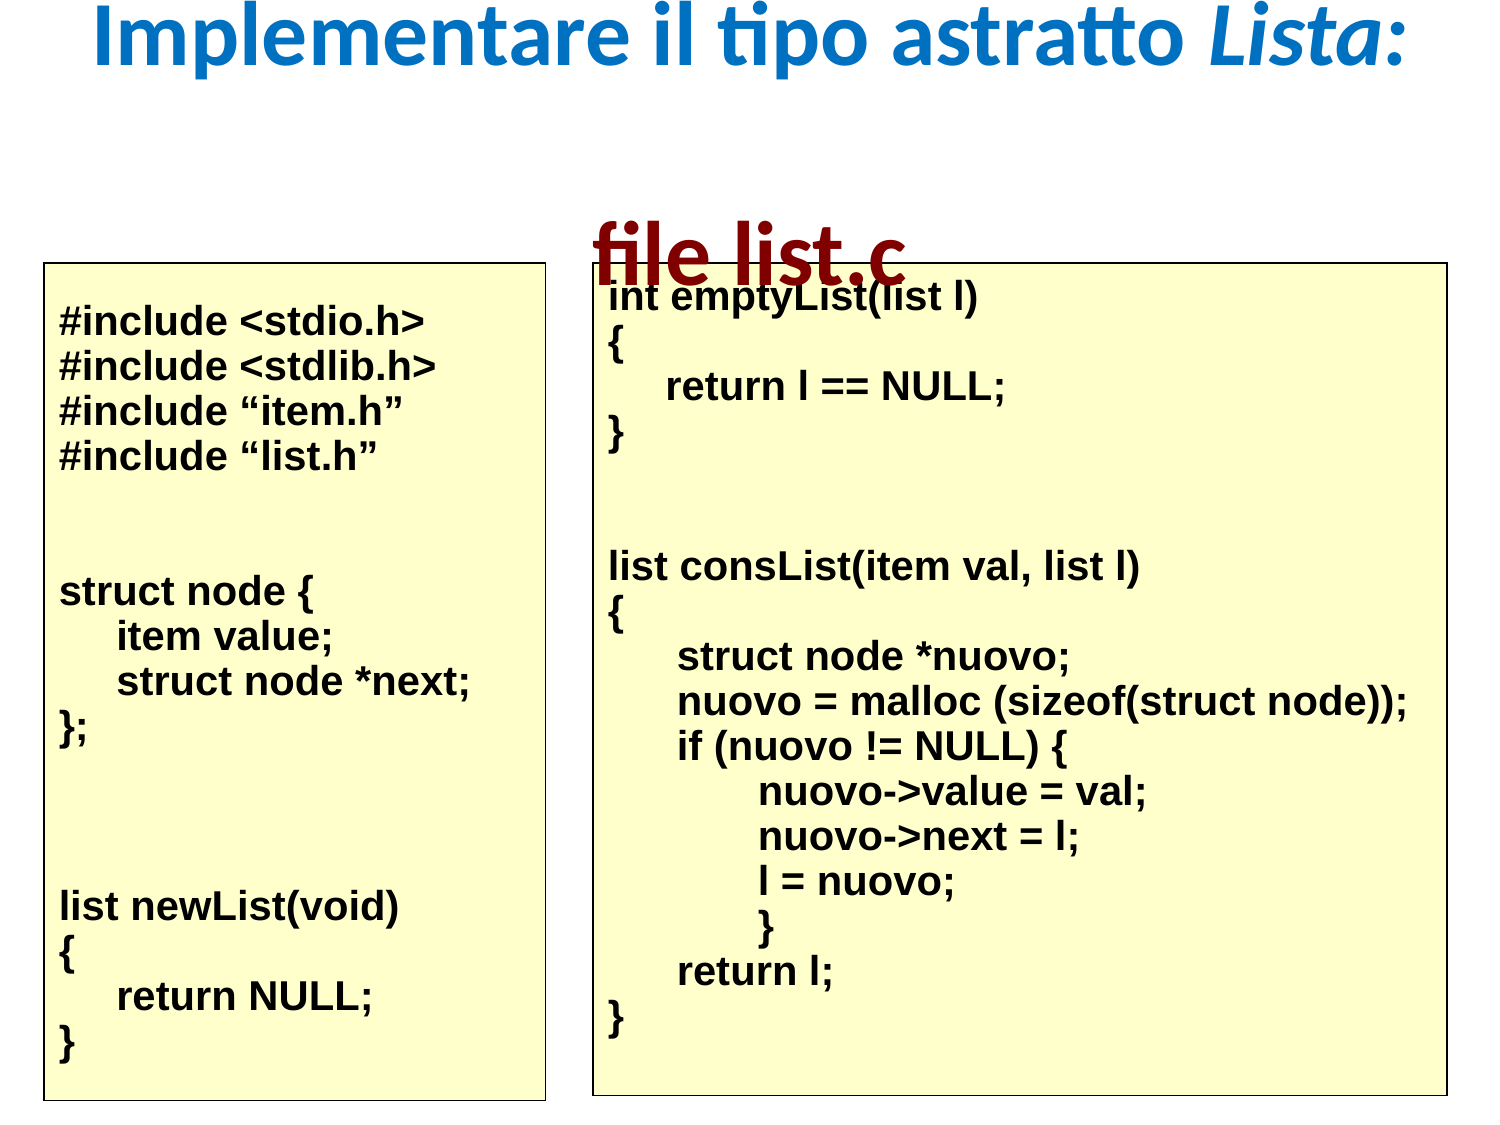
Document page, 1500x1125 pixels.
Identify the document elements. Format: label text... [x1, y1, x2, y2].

text_box #include <stdio.h> #include <stdlib.h> #include “item.h” #include “list.h” struct node { item value; struct node *next; }; list newList(void) { return NULL; } [43, 263, 546, 1101]
text_box int emptyList(list l) { return l == NULL; } list consList(item val, list l) { struct node *nuovo; nuovo = malloc (sizeof(struct node)); if (nuovo != NULL) { nuovo->value = val; nuovo->next = l; l = nuovo; } return l; } [593, 263, 1447, 1096]
title Implementare il tipo astratto Lista: file list.c [75, 45, 1425, 233]
